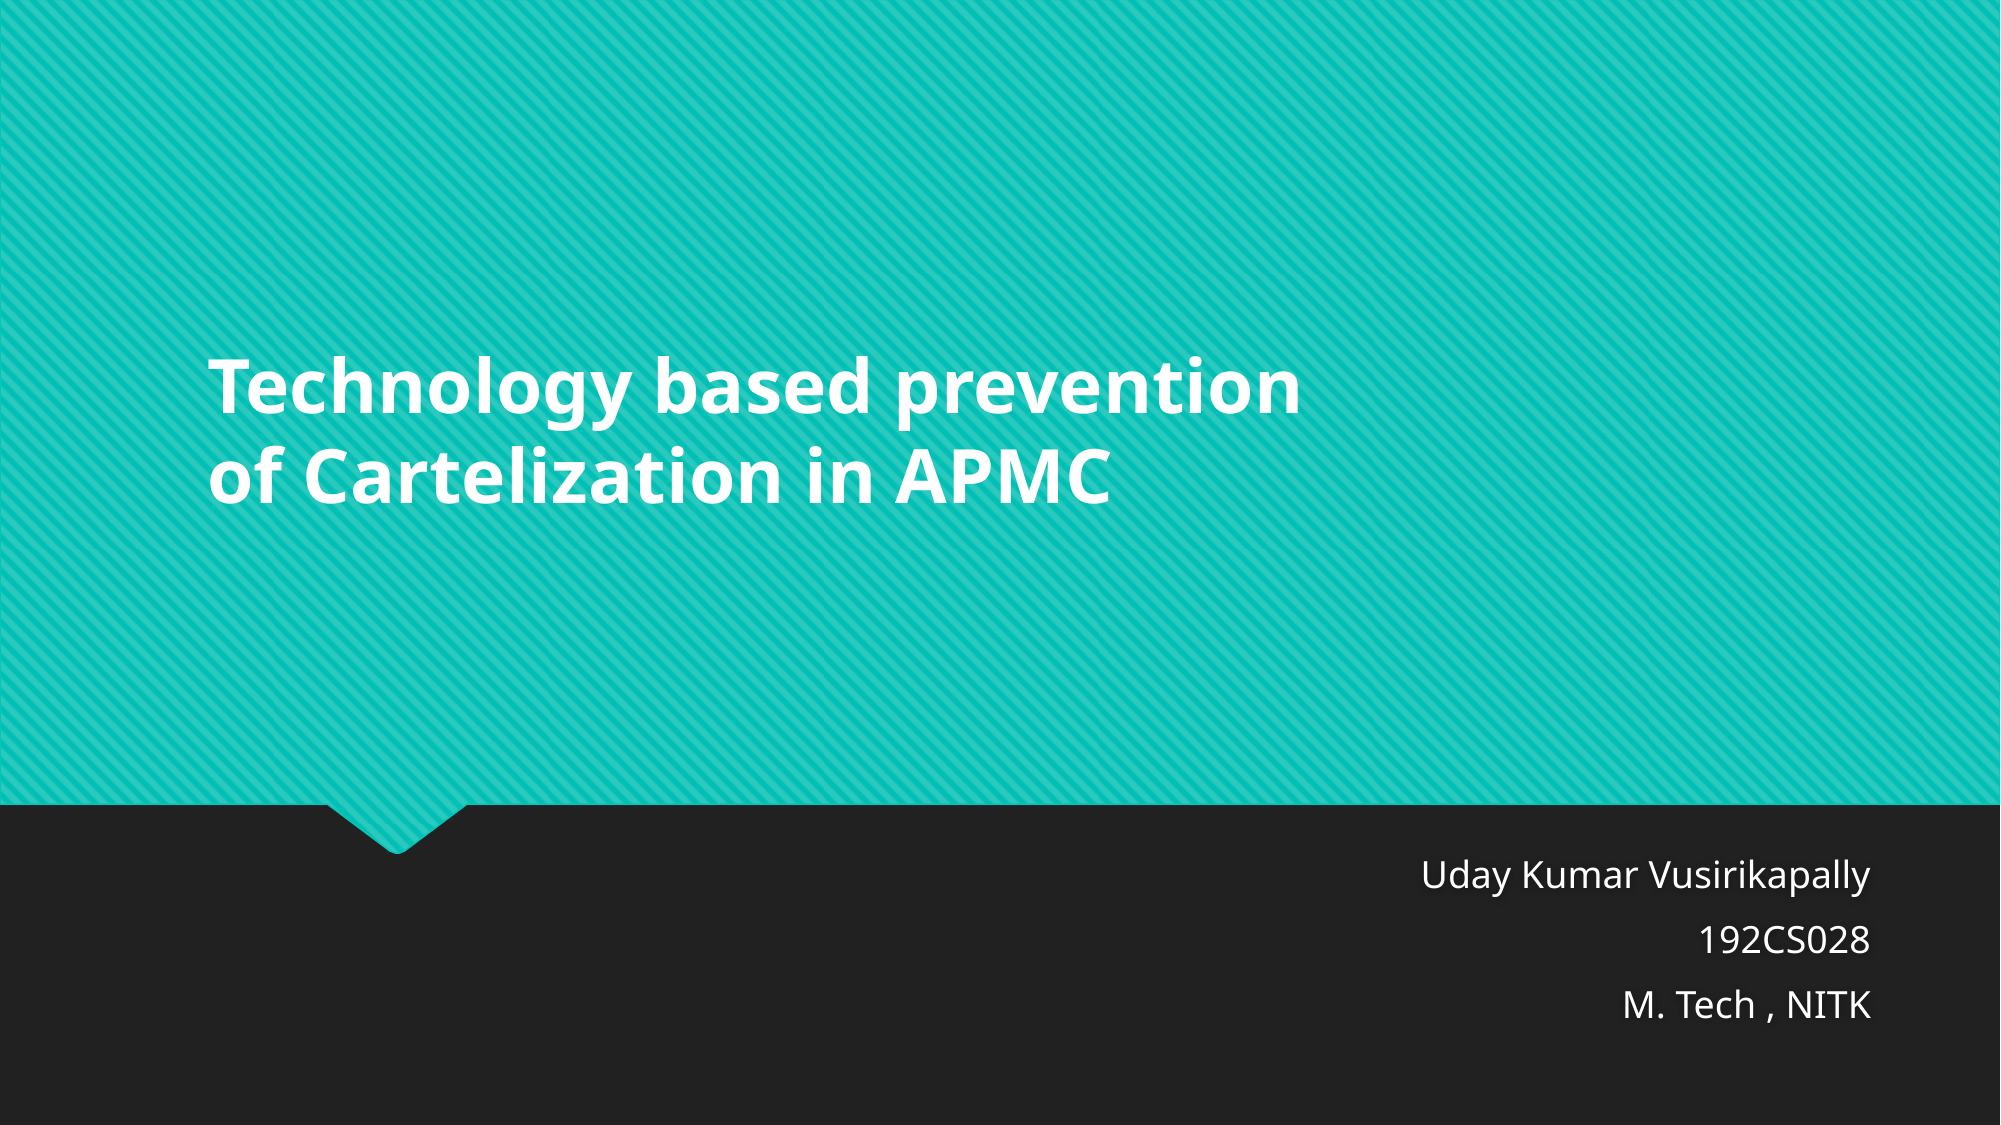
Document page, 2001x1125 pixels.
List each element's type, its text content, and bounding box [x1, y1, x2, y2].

subtitle Uday Kumar Vusirikapally 192CS028 M. Tech , NITK [151, 778, 1886, 851]
text_box Technology based prevention of Cartelization in APMC [192, 331, 1336, 527]
